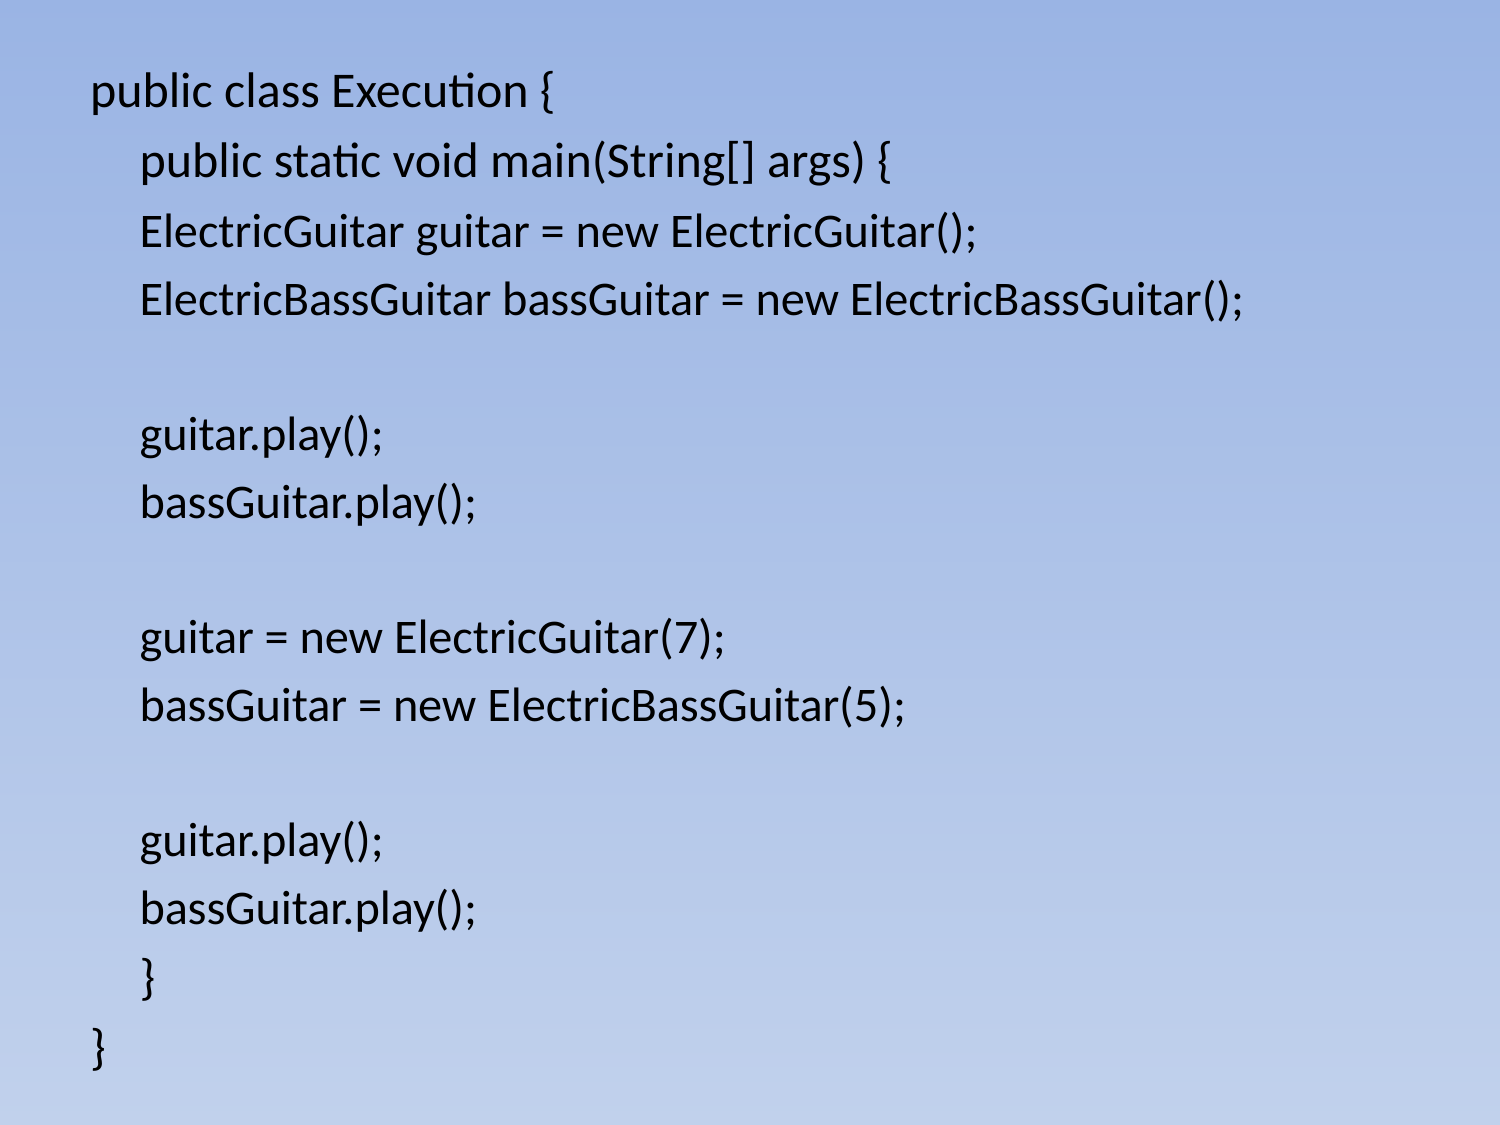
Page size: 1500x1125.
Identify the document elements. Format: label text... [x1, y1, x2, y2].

list public class Execution { public static void main(String[] args) { ElectricGuitar guitar = new ElectricGuitar(); ElectricBassGuitar bassGuitar = new ElectricBassGuitar(); guitar.play(); bassGuitar.play(); guitar = new ElectricGuitar(7); bassGuitar = new ElectricBassGuitar(5); guitar.play(); bassGuitar.play(); } } [75, 50, 1425, 1088]
